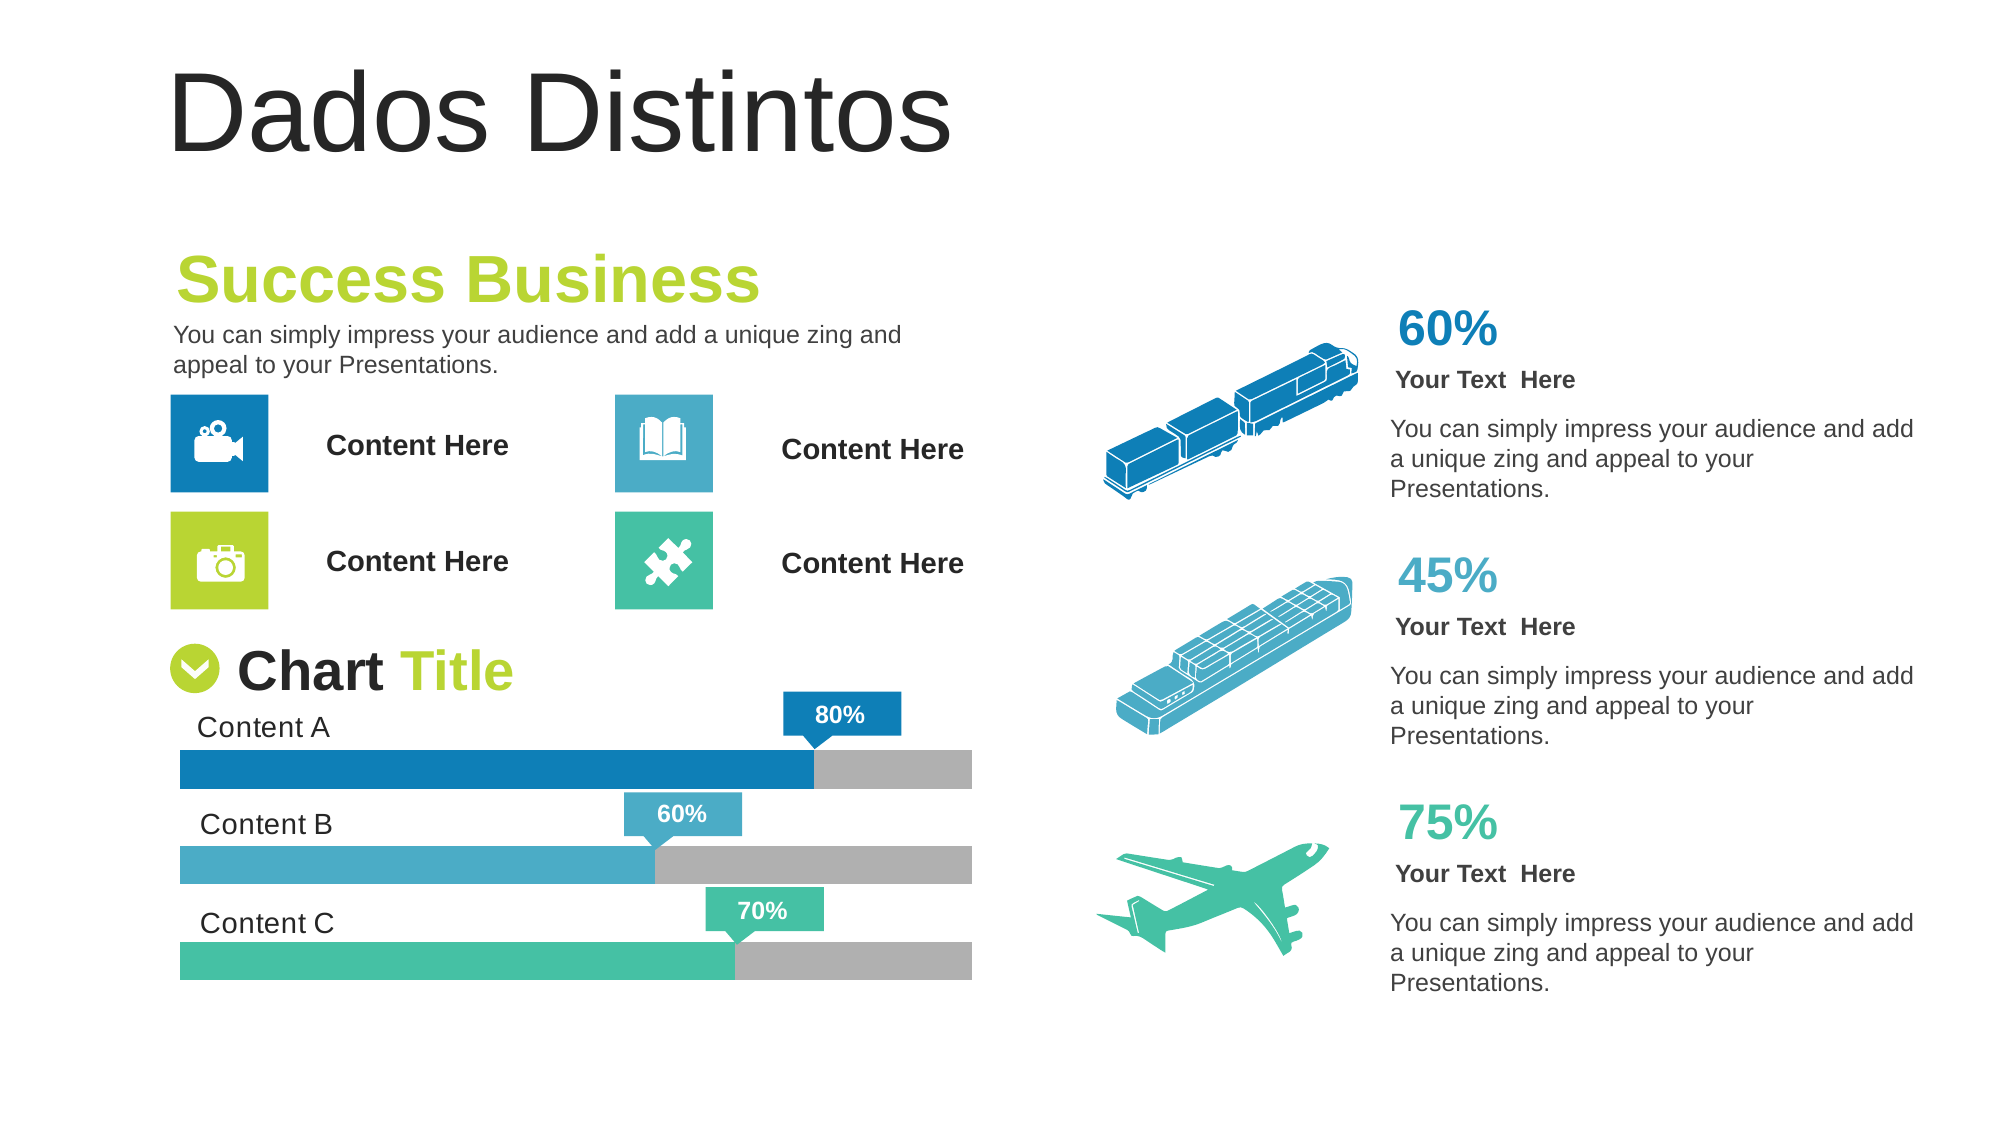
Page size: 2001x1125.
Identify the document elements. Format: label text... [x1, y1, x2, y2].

text_box [614, 511, 714, 610]
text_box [1375, 850, 1938, 975]
text_box Content Here [756, 537, 990, 587]
text_box [638, 415, 687, 462]
text_box 75% [1375, 781, 1521, 850]
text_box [1103, 342, 1359, 500]
text_box [1096, 843, 1330, 956]
text_box Content Here [301, 418, 535, 469]
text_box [158, 240, 999, 386]
text_box 60% [1375, 287, 1521, 355]
text_box [170, 394, 269, 493]
text_box Content Here [756, 422, 990, 473]
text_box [1375, 355, 1938, 481]
text_box [782, 690, 903, 697]
text_box [614, 394, 714, 493]
list Dados Distintos [151, 55, 1104, 175]
text_box [642, 536, 694, 588]
text_box [193, 419, 244, 464]
text_box [170, 511, 269, 610]
text_box Content Here [301, 535, 535, 585]
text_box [1120, 569, 1348, 741]
text_box 45% [1375, 534, 1521, 603]
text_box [1375, 603, 1938, 728]
text_box 80% [800, 691, 885, 697]
chart [151, 697, 992, 1009]
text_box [170, 643, 220, 694]
text_box Chart Title [223, 627, 531, 697]
text_box [195, 543, 246, 583]
